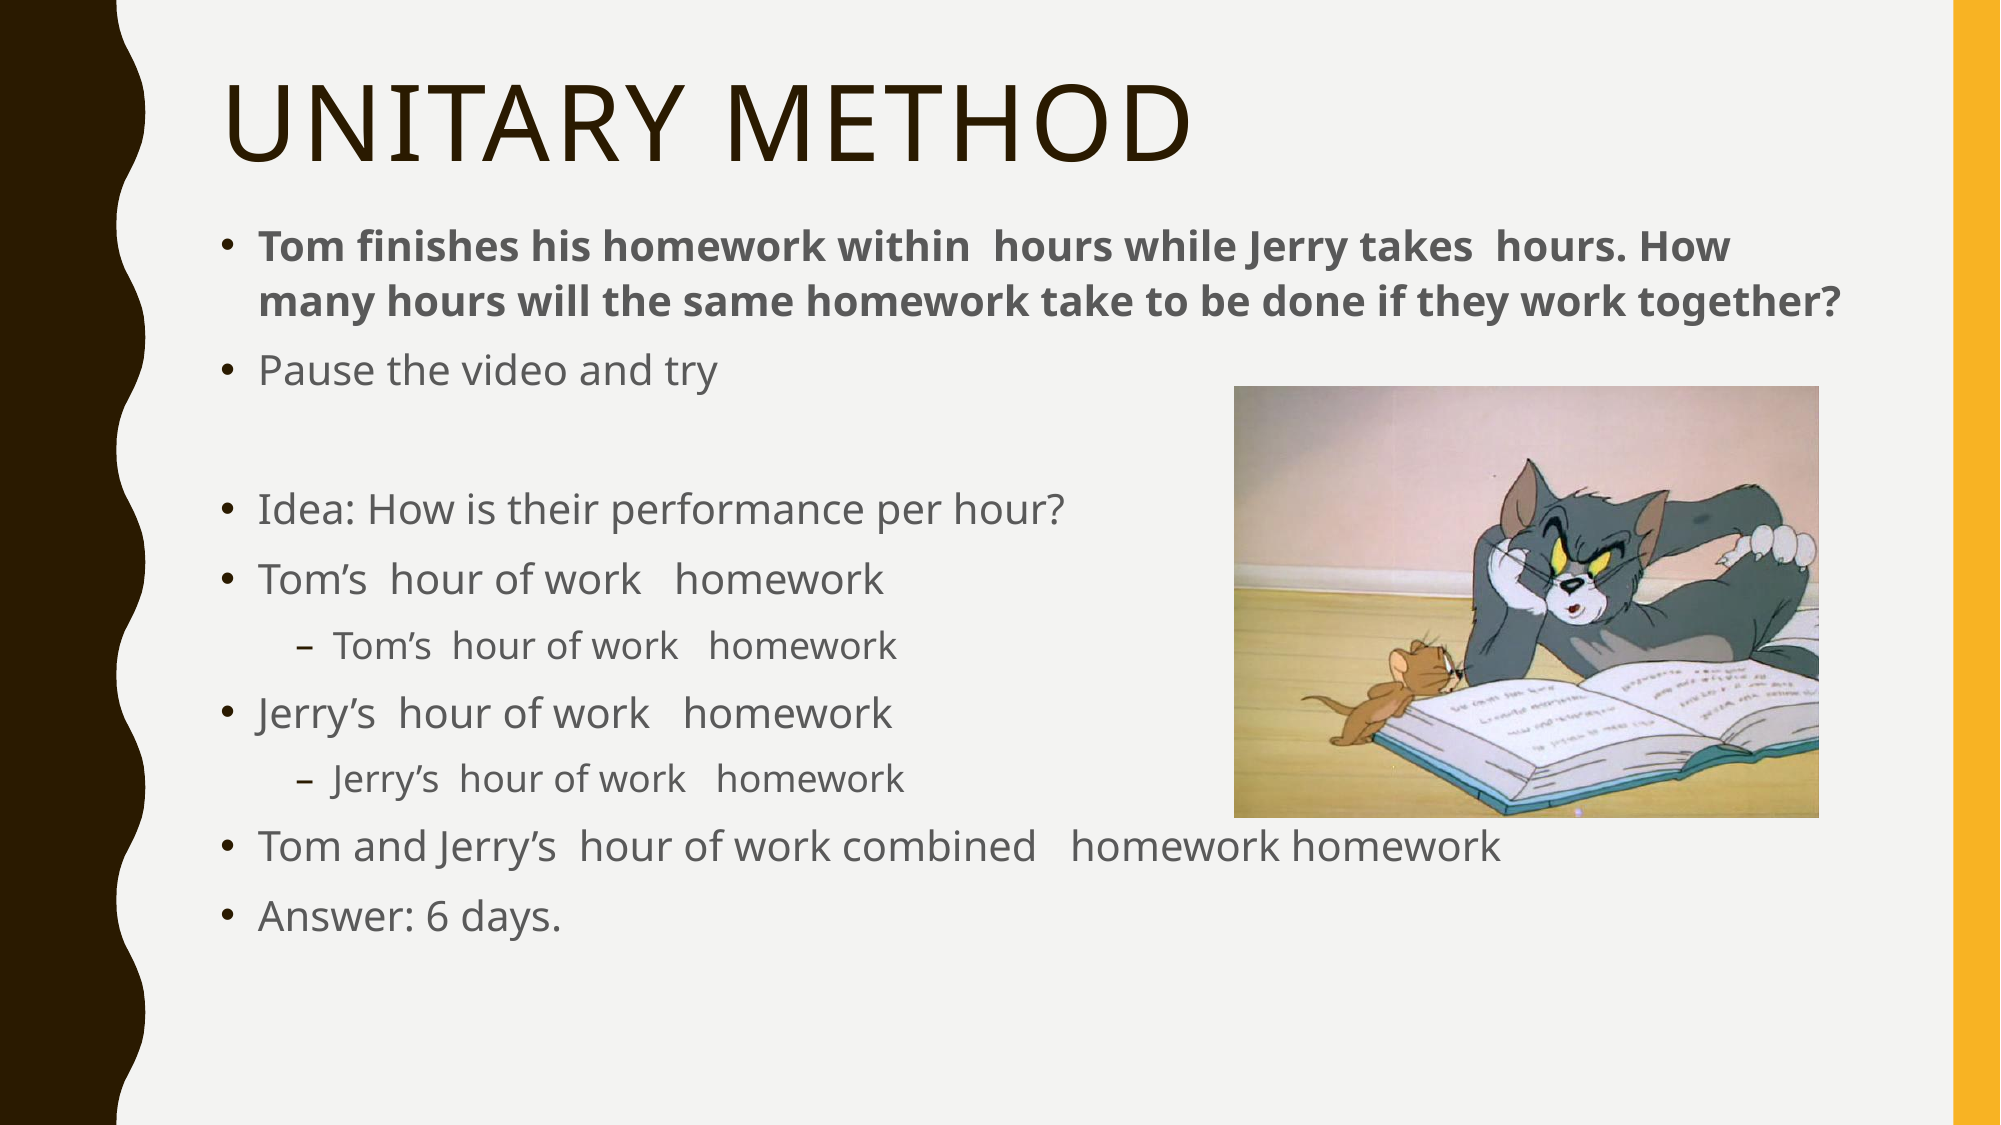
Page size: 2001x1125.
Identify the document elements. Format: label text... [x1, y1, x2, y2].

picture [1234, 386, 1819, 818]
title Unitary method [205, 62, 1875, 308]
